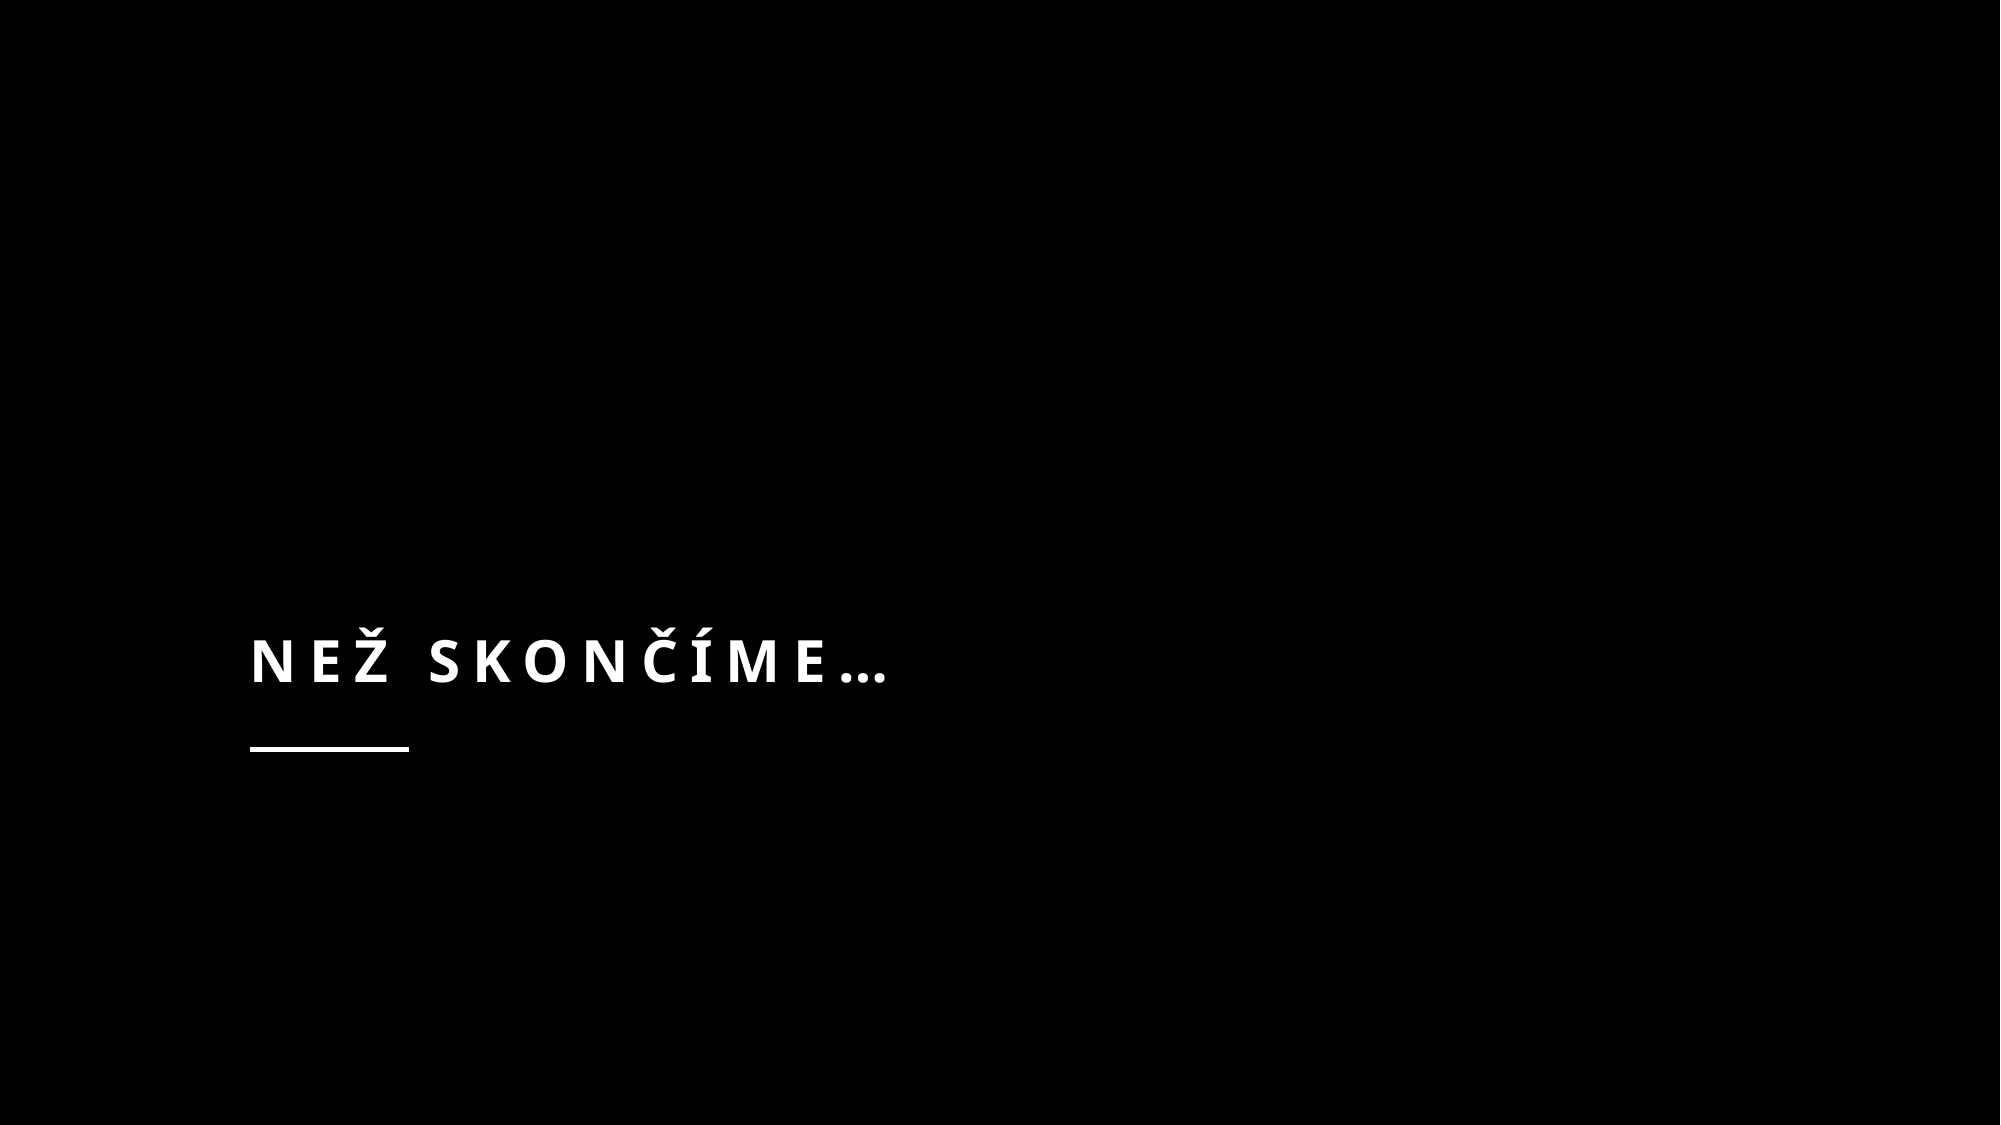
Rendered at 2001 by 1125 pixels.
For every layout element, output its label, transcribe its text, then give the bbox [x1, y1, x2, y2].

title Než skončíme… [234, 166, 1601, 702]
